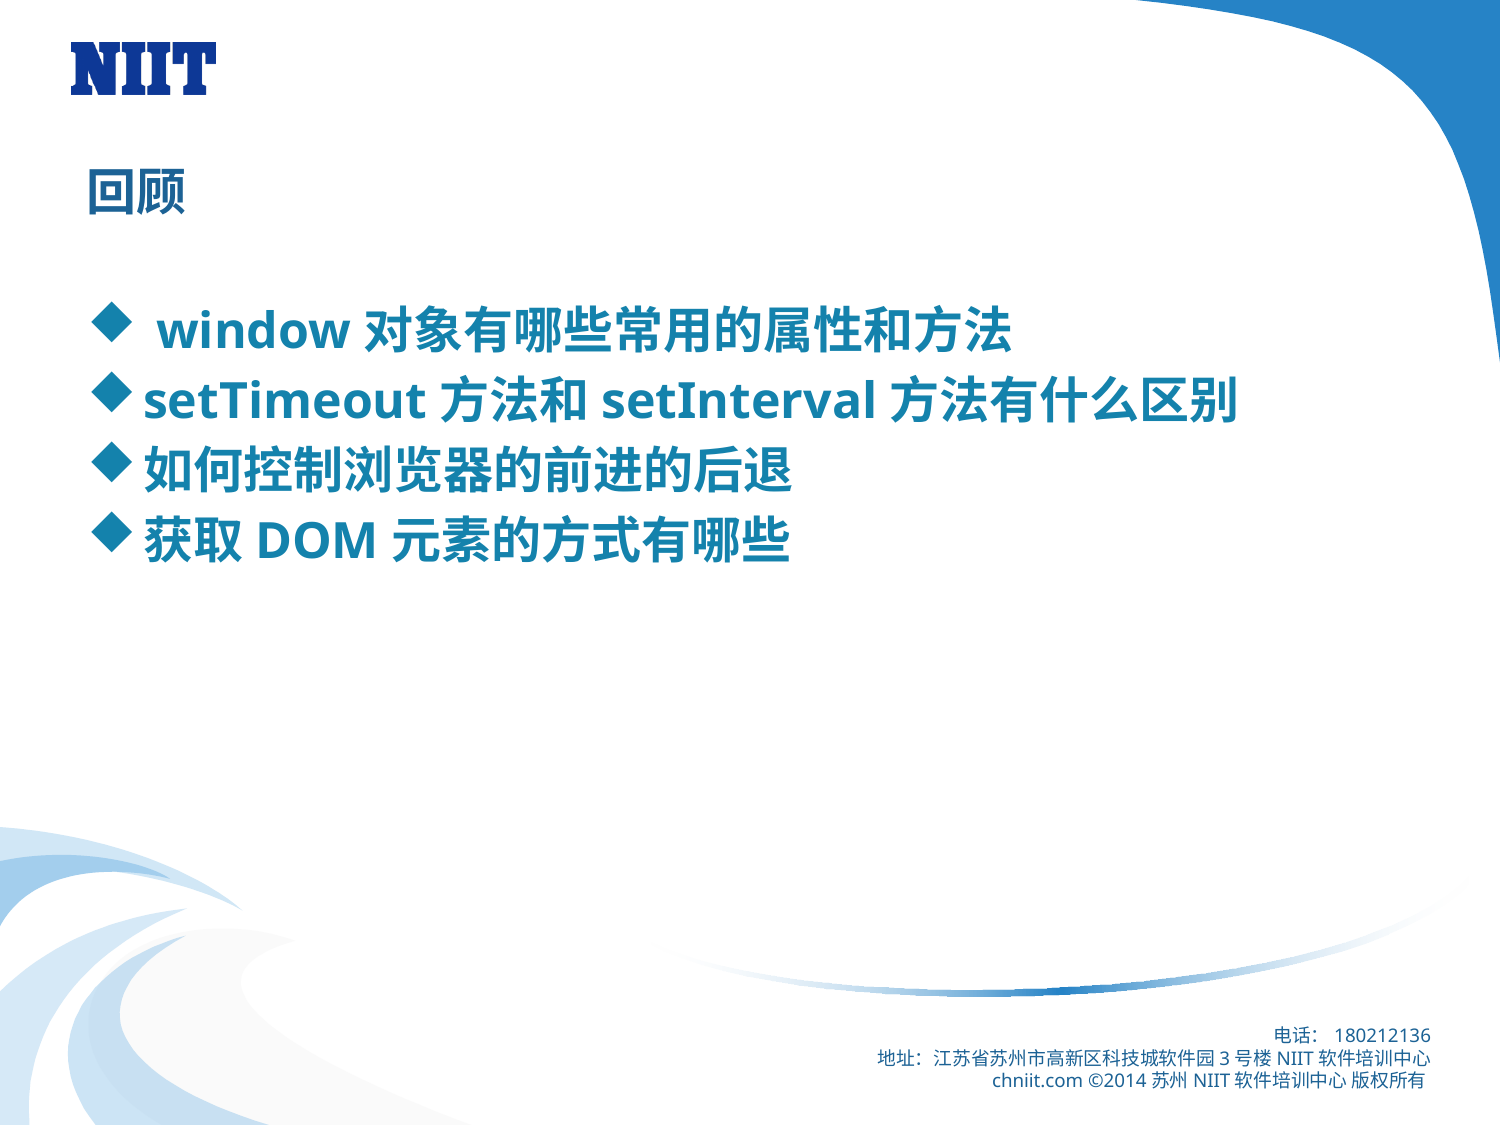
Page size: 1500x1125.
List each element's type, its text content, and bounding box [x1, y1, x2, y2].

list window对象有哪些常用的属性和方法 setTimeout方法和setInterval方法有什么区别 如何控制浏览器的前进的后退 获取DOM元素的方式有哪些 [72, 291, 1425, 983]
picture [71, 42, 216, 95]
title 回顾 [71, 131, 1422, 250]
